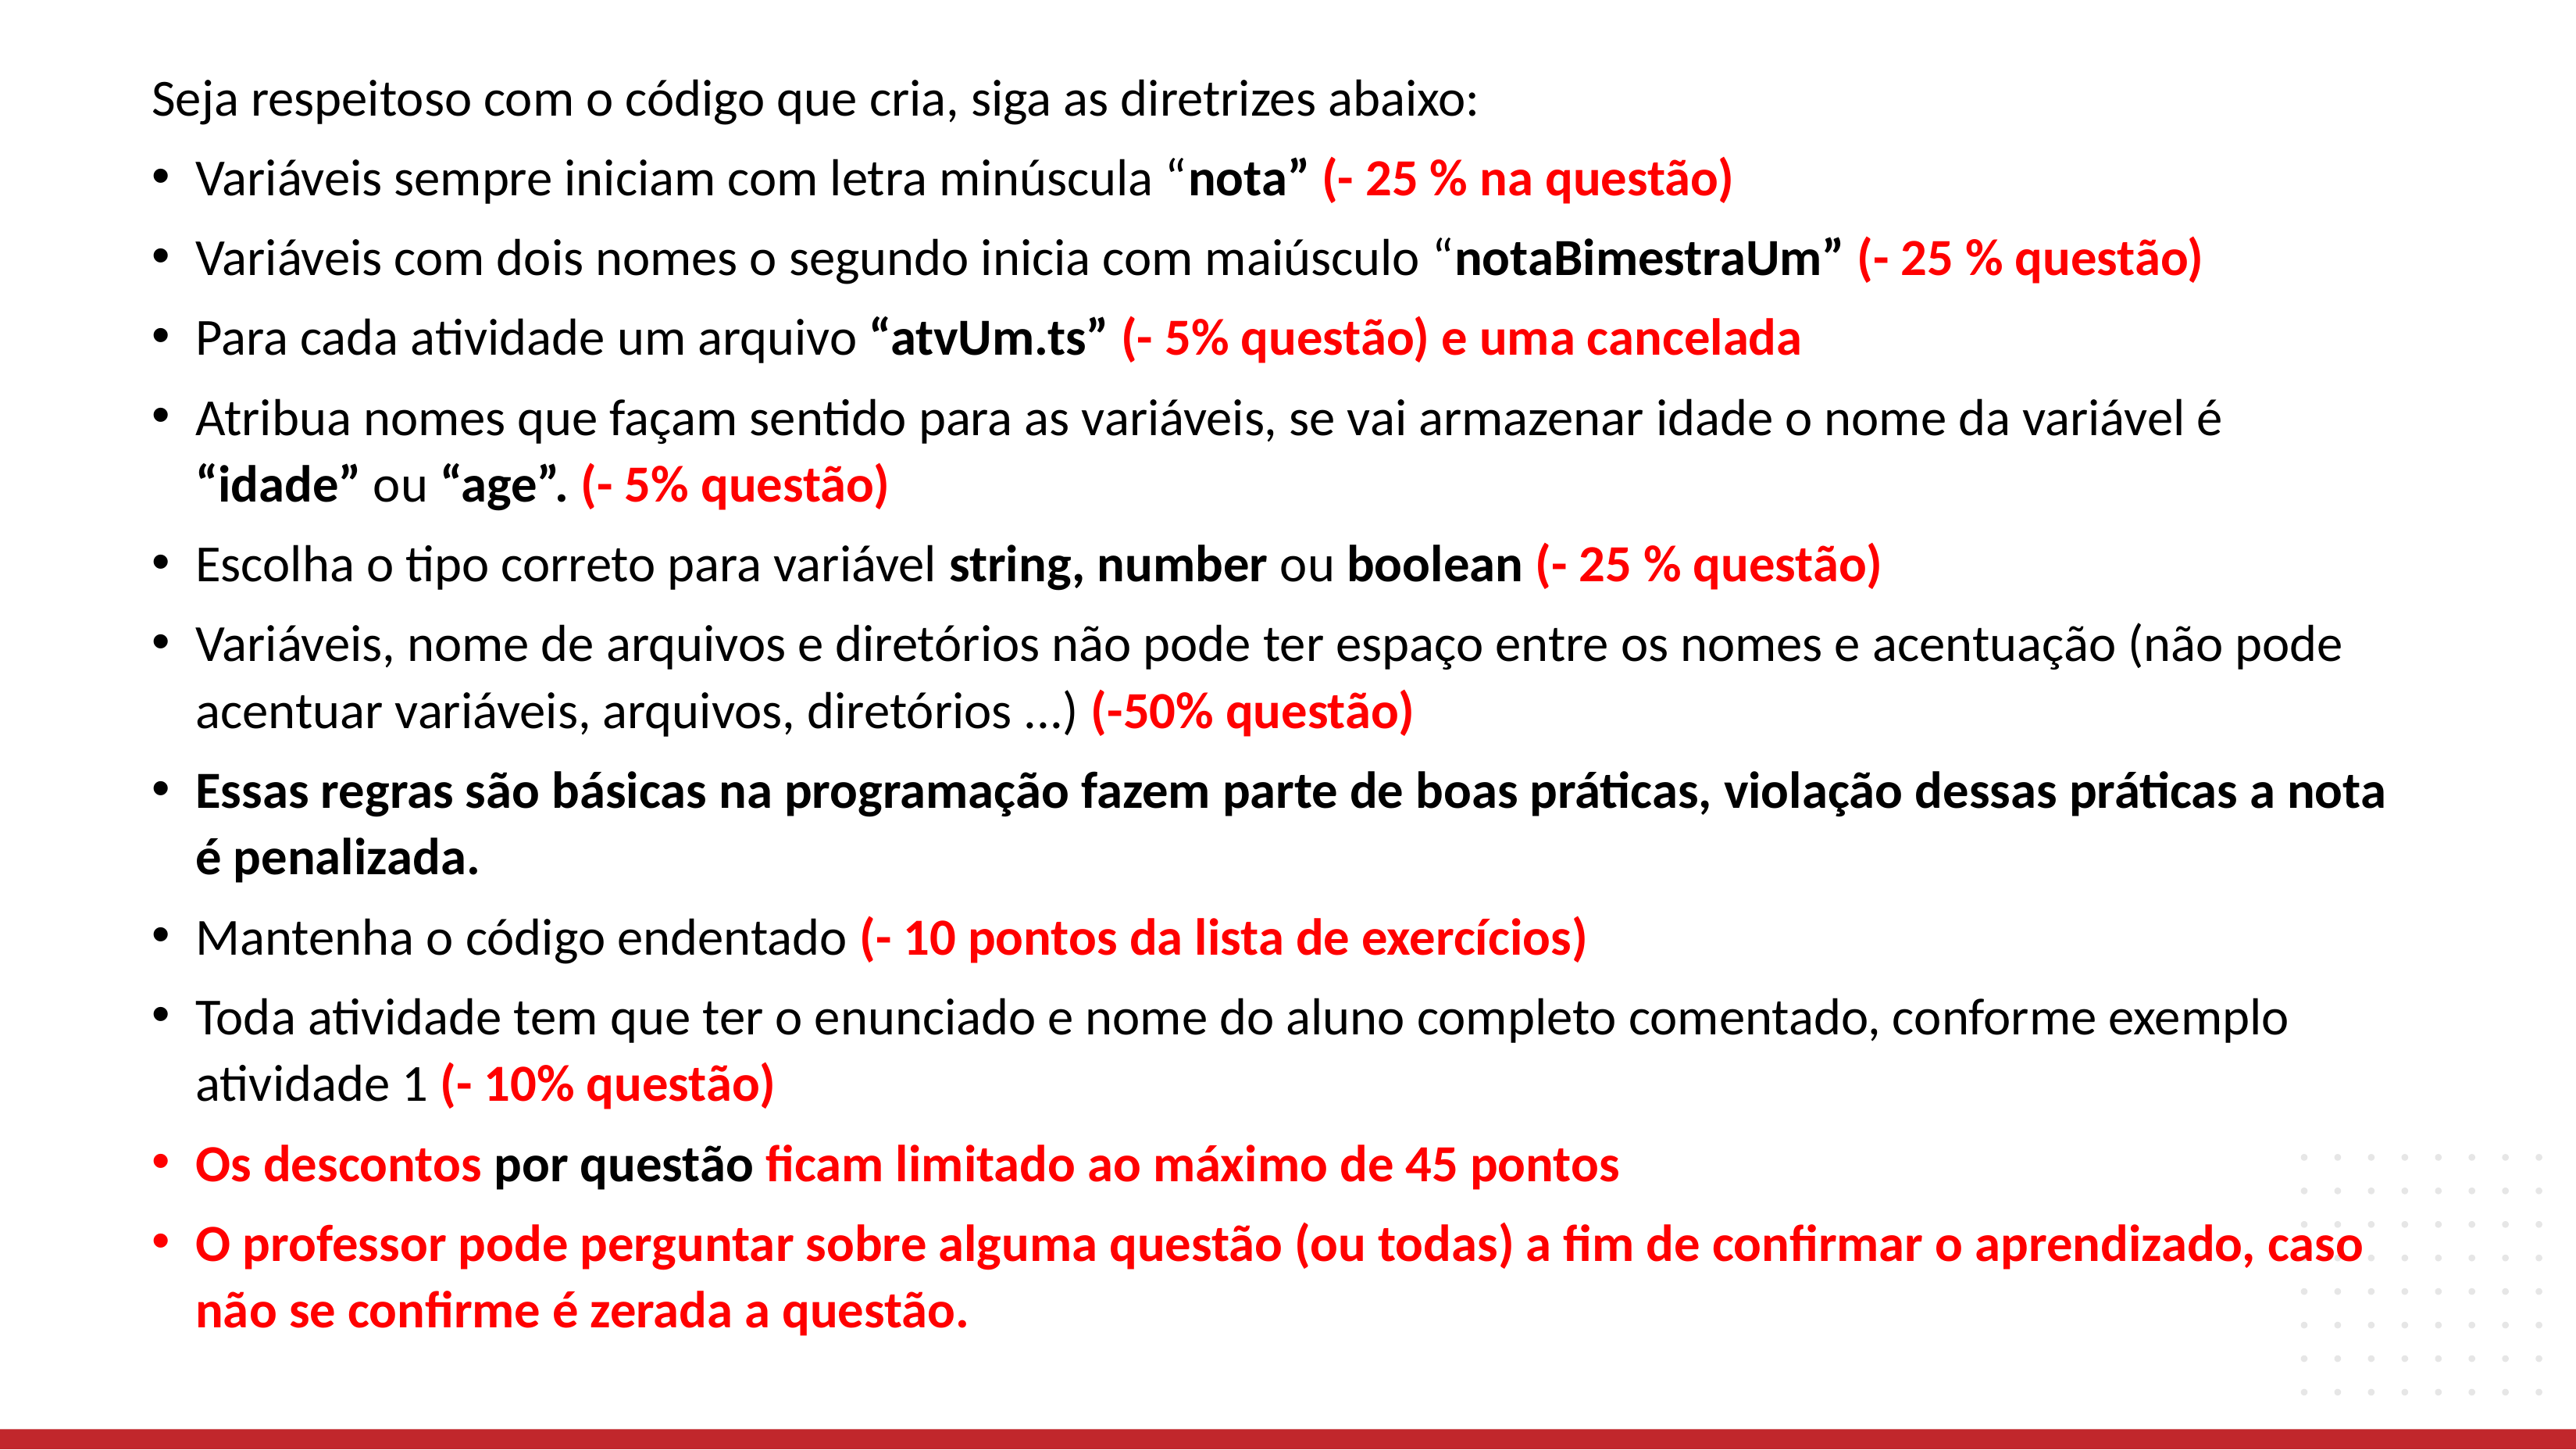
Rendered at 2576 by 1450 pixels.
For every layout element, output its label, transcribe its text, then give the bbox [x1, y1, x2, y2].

text_box [2435, 1355, 2442, 1362]
text_box [2502, 1221, 2509, 1228]
text_box [2468, 1154, 2476, 1161]
text_box [2401, 1388, 2409, 1396]
text_box [0, 1429, 2576, 1449]
text_box [2535, 1355, 2542, 1362]
text_box [2502, 1321, 2509, 1329]
text_box [2502, 1388, 2509, 1396]
text_box [2468, 1221, 2476, 1228]
text_box [2435, 1288, 2442, 1295]
text_box [2535, 1388, 2542, 1396]
text_box [2401, 1355, 2409, 1362]
text_box [2300, 1355, 2308, 1362]
text_box [2502, 1355, 2509, 1362]
text_box [2502, 1254, 2509, 1262]
text_box Seja respeitoso com o código que cria, siga as diretrizes abaixo: Variáveis sempre iniciam com letra minúscula “nota” (- 25 % na questão) Variáveis com dois nomes o segundo inicia com maiúsculo “notaBimestraUm” (- 25 % questão) Para cada atividade um arquivo “atvUm.ts” (- 5% questão) e uma cancelada Atribua nomes que façam sentido para as variáveis, se vai armazenar idade o nome da variável é “idade” ou “age”. (- 5% questão) Escolha o tipo correto para variável string, number ou boolean (- 25 % questão) Variáveis, nome de arquivos e diretórios não pode ter espaço entre os nomes e acentuação (não pode acentuar variáveis, arquivos, diretórios ...) (-50% questão) Essas regras são básicas na programação fazem parte de boas práticas, violação dessas práticas a nota é penalizada. Mantenha o código endentado (- 10 pontos da lista de exercícios) Toda atividade tem que ter o enunciado e nome do aluno completo comentado, conforme exemplo atividade 1 (- 10% questão) Os descontos por questão ficam limitado ao máximo de 45 pontos O professor pode perguntar sobre alguma questão (ou todas) a fim de confirmar o aprendizado, caso não se confirme é zerada a questão. [140, 53, 2413, 1345]
text_box [2468, 1321, 2476, 1329]
text_box [2367, 1388, 2375, 1396]
text_box [2535, 1288, 2542, 1295]
text_box [2435, 1321, 2442, 1329]
text_box [2367, 1355, 2375, 1362]
text_box [2468, 1254, 2476, 1262]
text_box [2502, 1188, 2509, 1195]
text_box [2468, 1388, 2476, 1396]
text_box [2334, 1388, 2342, 1396]
text_box [2435, 1221, 2442, 1228]
text_box [2535, 1188, 2542, 1195]
text_box [2468, 1355, 2476, 1362]
text_box [2435, 1188, 2442, 1195]
text_box [2468, 1188, 2476, 1195]
text_box [2435, 1254, 2442, 1262]
text_box [2502, 1288, 2509, 1295]
text_box [2535, 1154, 2542, 1161]
text_box [2535, 1221, 2542, 1228]
text_box [2535, 1254, 2542, 1262]
text_box [2300, 1388, 2308, 1396]
text_box [2535, 1321, 2542, 1329]
text_box [2502, 1154, 2509, 1161]
text_box [2334, 1355, 2342, 1362]
text_box [2435, 1388, 2442, 1396]
text_box [2435, 1154, 2442, 1161]
text_box [2468, 1288, 2476, 1295]
